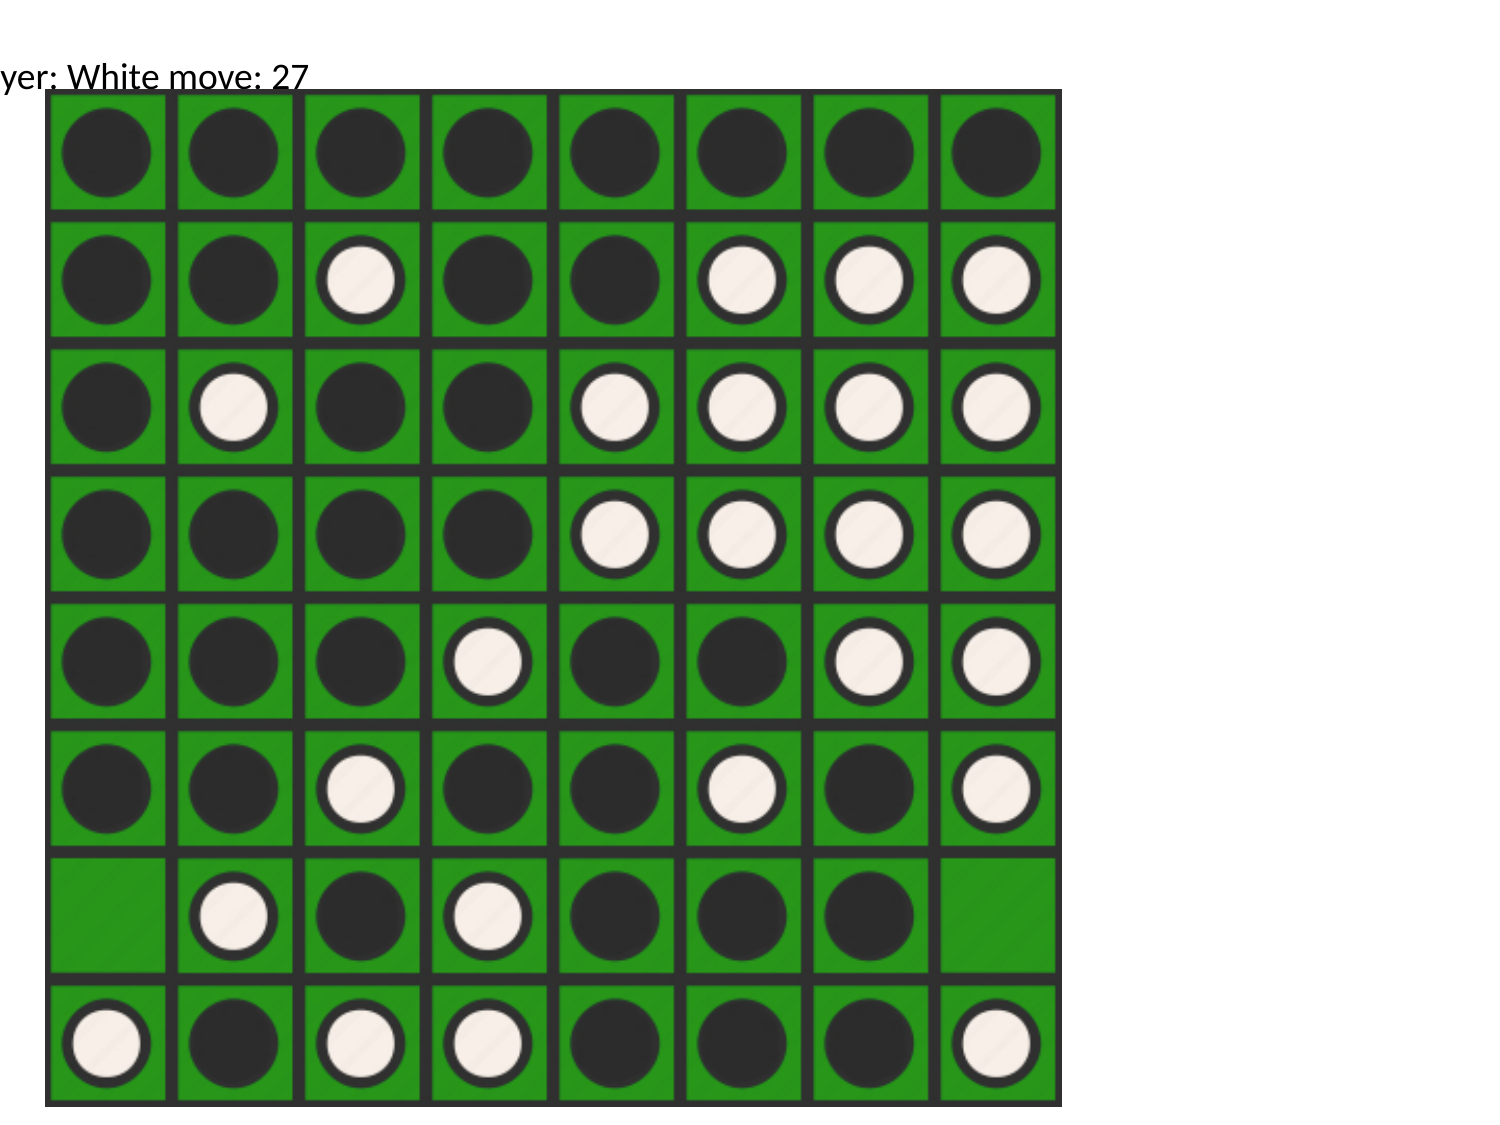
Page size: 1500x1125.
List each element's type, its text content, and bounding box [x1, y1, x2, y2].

text_box turn: 58 player: White move: 27 [0, 44, 325, 105]
picture [44, 89, 1062, 1107]
